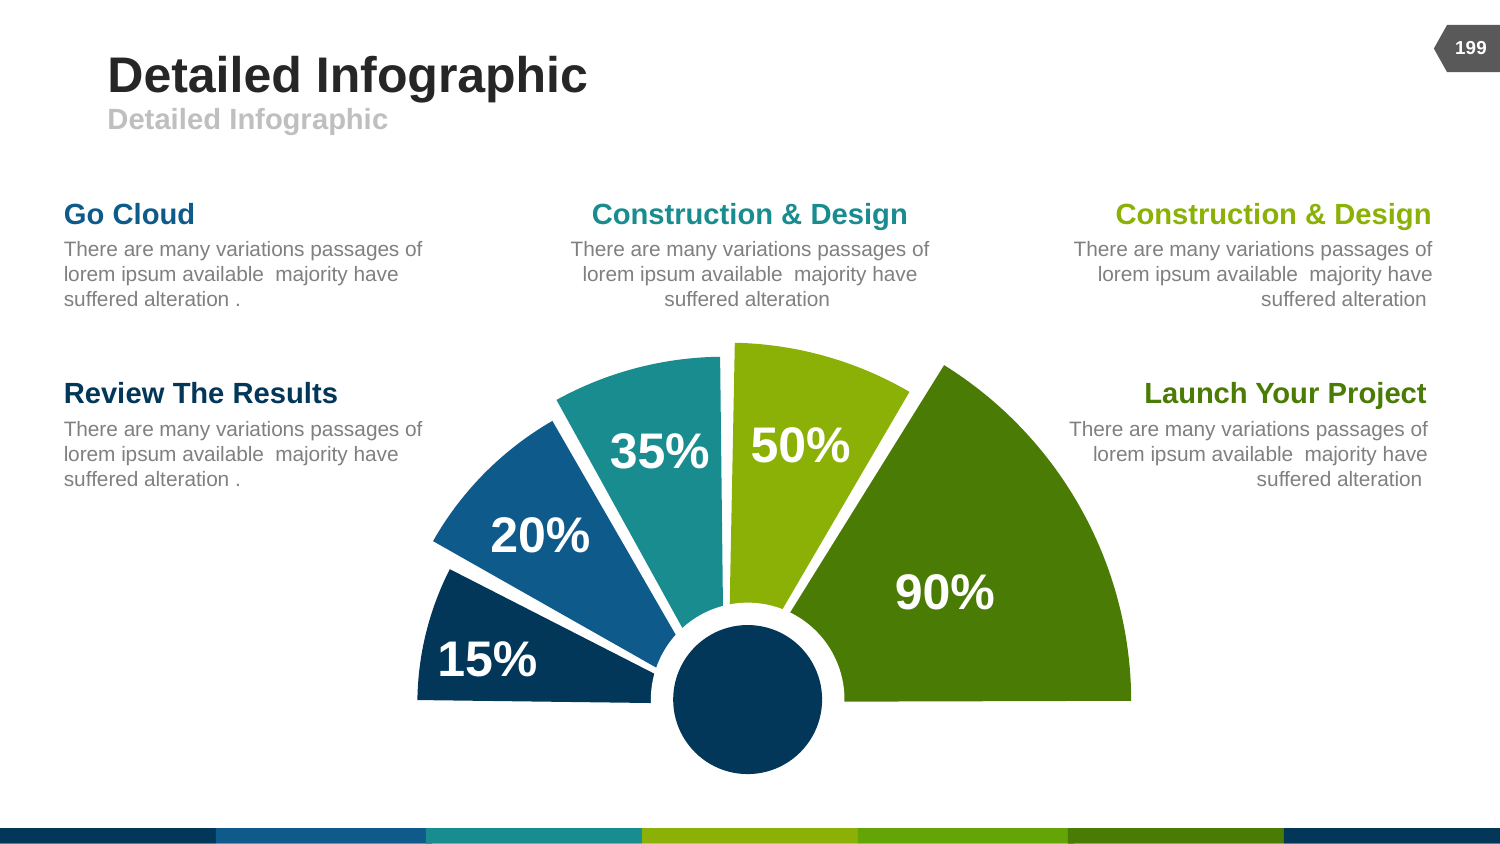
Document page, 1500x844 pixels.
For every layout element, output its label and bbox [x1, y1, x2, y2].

slide_number [1439, 24, 1500, 70]
title [107, 43, 1033, 102]
text_box [63, 194, 438, 312]
text_box [1058, 194, 1433, 312]
text_box [63, 374, 438, 492]
list [107, 101, 783, 135]
text_box [415, 340, 1429, 797]
text_box [563, 194, 937, 312]
